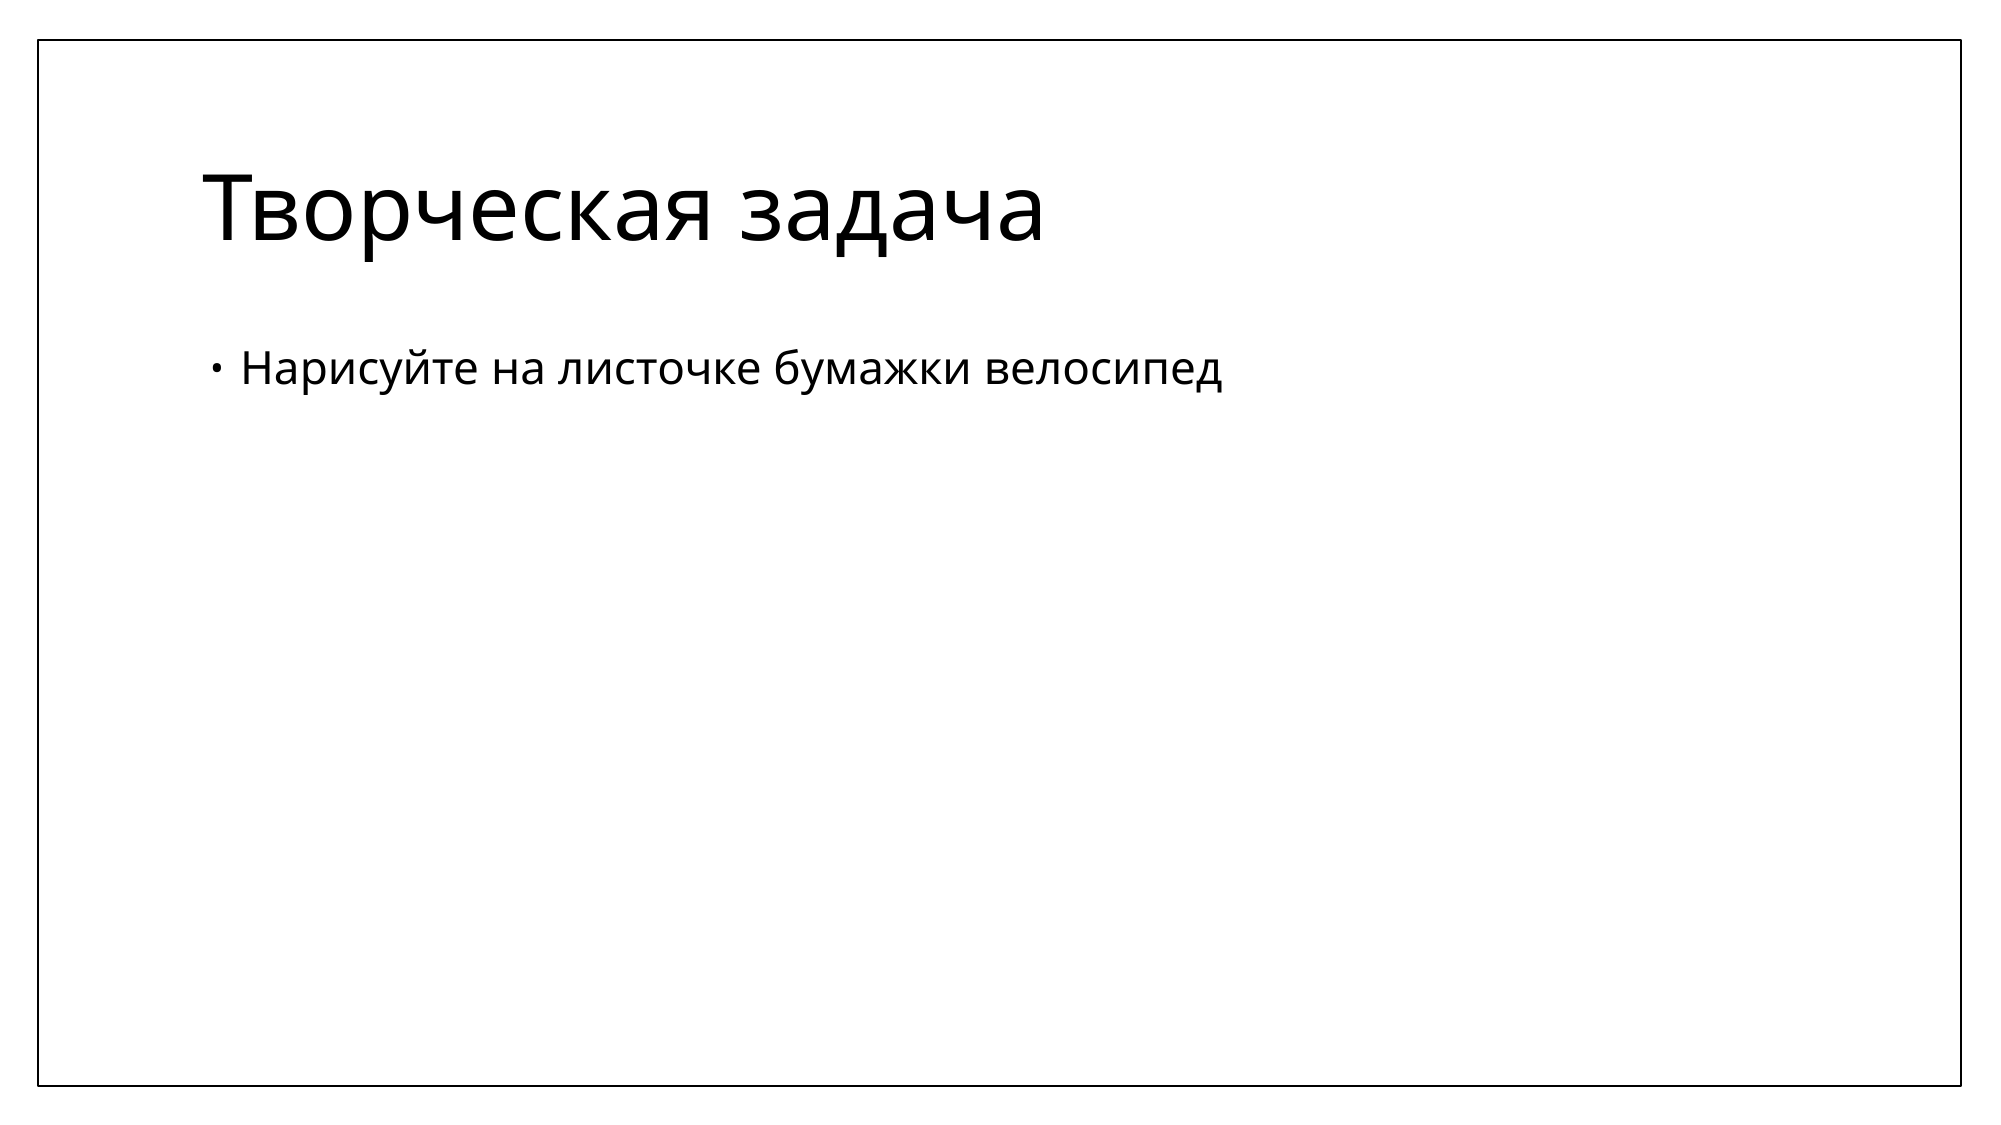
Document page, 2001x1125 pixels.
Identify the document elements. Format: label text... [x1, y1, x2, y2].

list Нарисуйте на листочке бумажки велосипед [187, 337, 1808, 1000]
title Творческая задача [187, 99, 1808, 323]
